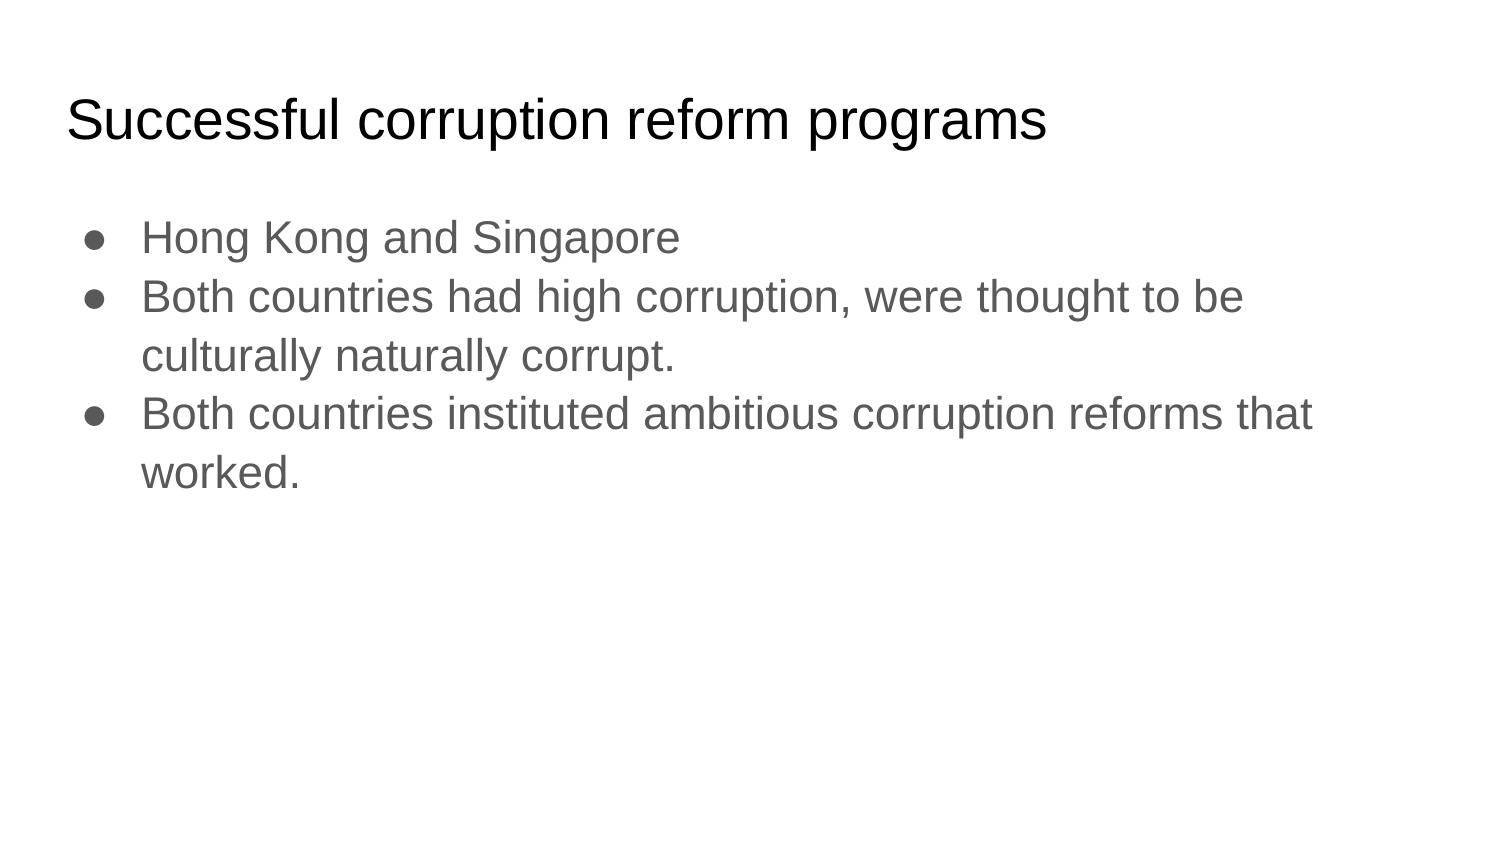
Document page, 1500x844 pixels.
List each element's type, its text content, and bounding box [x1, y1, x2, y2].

list Hong Kong and Singapore Both countries had high corruption, were thought to be culturally naturally corrupt. Both countries instituted ambitious corruption reforms that worked. [51, 189, 1449, 750]
title Successful corruption reform programs [51, 72, 1449, 167]
